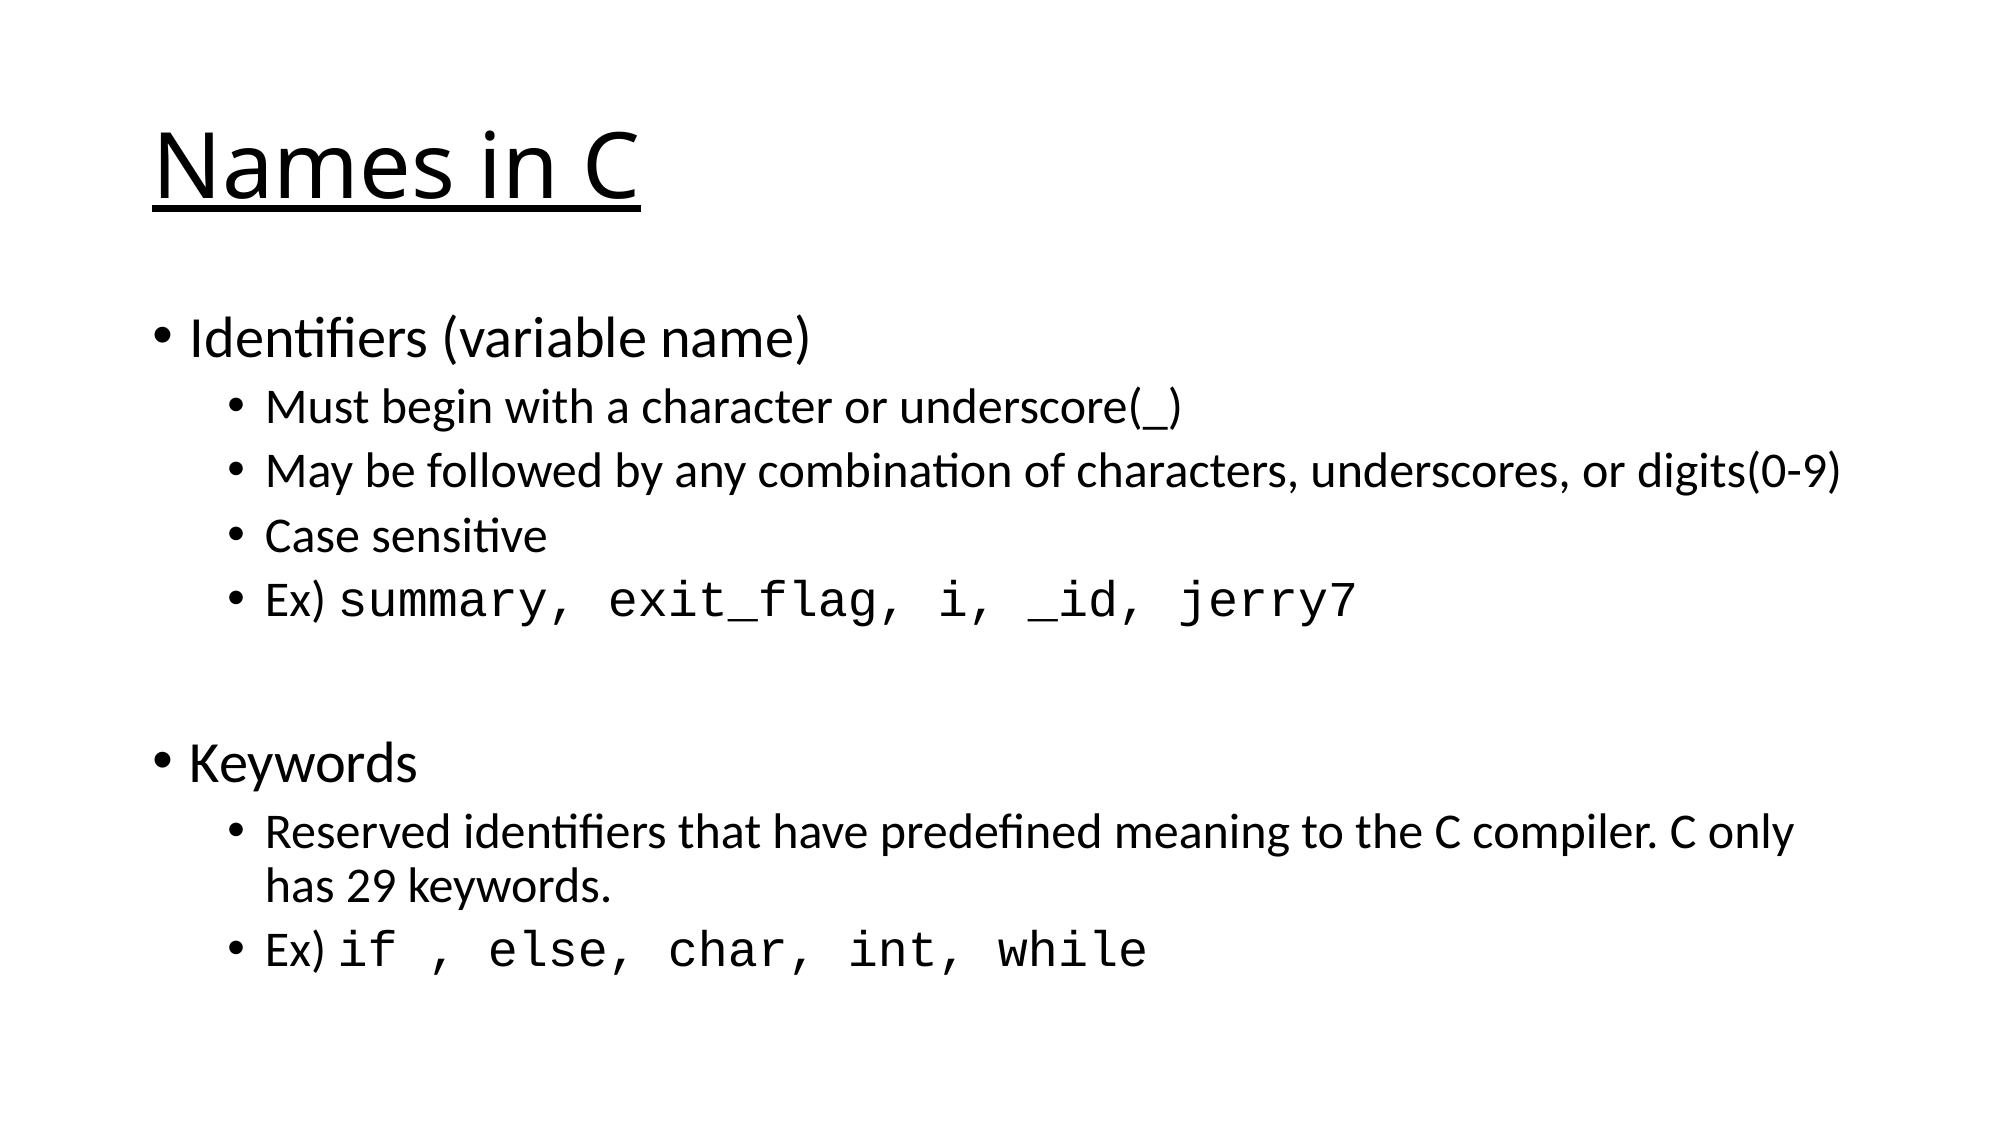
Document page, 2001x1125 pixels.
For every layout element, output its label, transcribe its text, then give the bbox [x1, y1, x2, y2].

title Names in C [137, 59, 1863, 278]
list Identifiers (variable name) Must begin with a character or underscore(_) May be followed by any combination of characters, underscores, or digits(0-9) Case sensitive Ex) summary, exit_flag, i, _id, jerry7 Keywords Reserved identifiers that have predefined meaning to the C compiler. C only has 29 keywords. Ex) if , else, char, int, while [137, 299, 1863, 1014]
